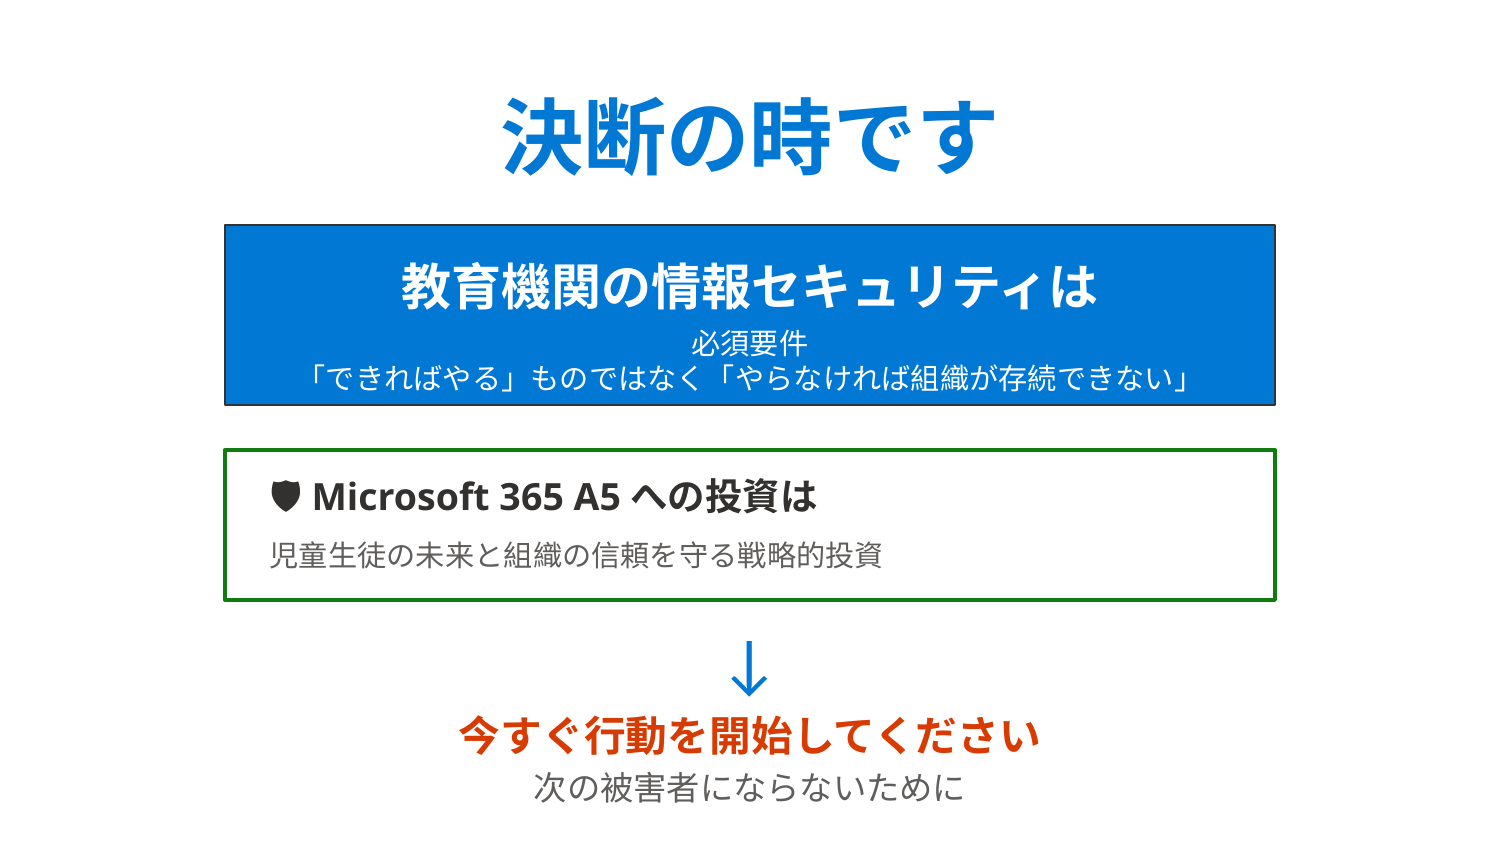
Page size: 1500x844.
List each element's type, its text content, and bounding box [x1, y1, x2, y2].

text_box ↓ [674, 629, 825, 690]
text_box 必須要件 「できればやる」ものではなく「やらなければ組織が存続できない」 [254, 314, 1245, 405]
text_box 児童生徒の未来と組織の信頼を守る戦略的投資 [254, 539, 1245, 570]
text_box [224, 449, 1275, 600]
text_box 今すぐ行動を開始してください [299, 704, 1200, 765]
text_box [224, 224, 1275, 405]
text_box 🛡️ Microsoft 365 A5への投資は [254, 464, 1245, 525]
text_box 次の被害者にならないために [374, 764, 1125, 810]
text_box 教育機関の情報セキュリティは [254, 239, 1245, 314]
text_box 決断の時です [149, 74, 1350, 195]
